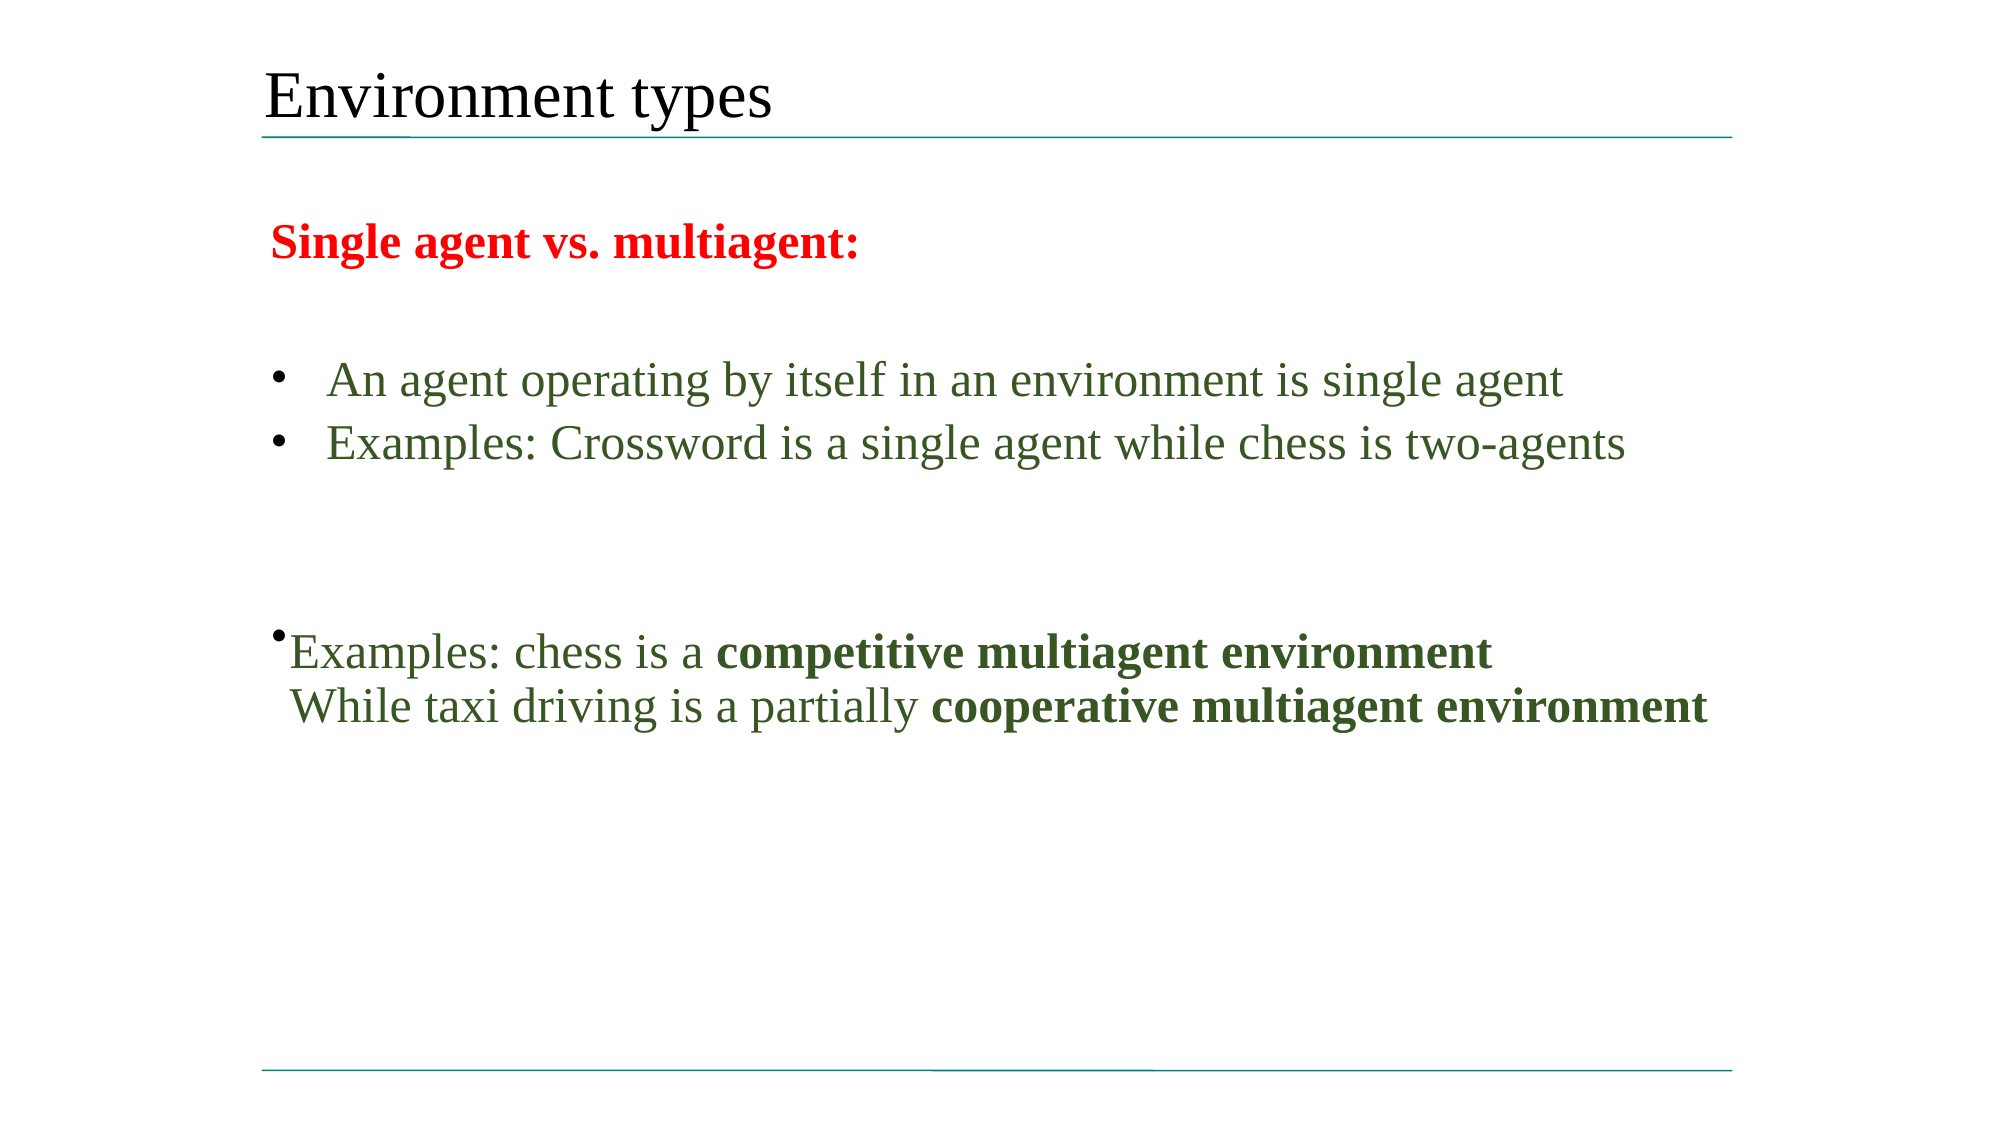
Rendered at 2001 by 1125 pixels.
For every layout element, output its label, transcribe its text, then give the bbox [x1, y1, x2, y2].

text_box • • [268, 350, 298, 542]
text_box • [268, 609, 298, 664]
text_box Environment types [262, 60, 784, 132]
text_box Single agent vs. multiagent: [268, 215, 988, 300]
text_box An agent operating by itself in an environment is single agent Examples: Crossword is a single agent while chess is two-agents [323, 352, 1677, 550]
text_box Examples: chess is a competitive multiagent environment While taxi driving is a partially cooperative multiagent environment [287, 624, 1750, 775]
